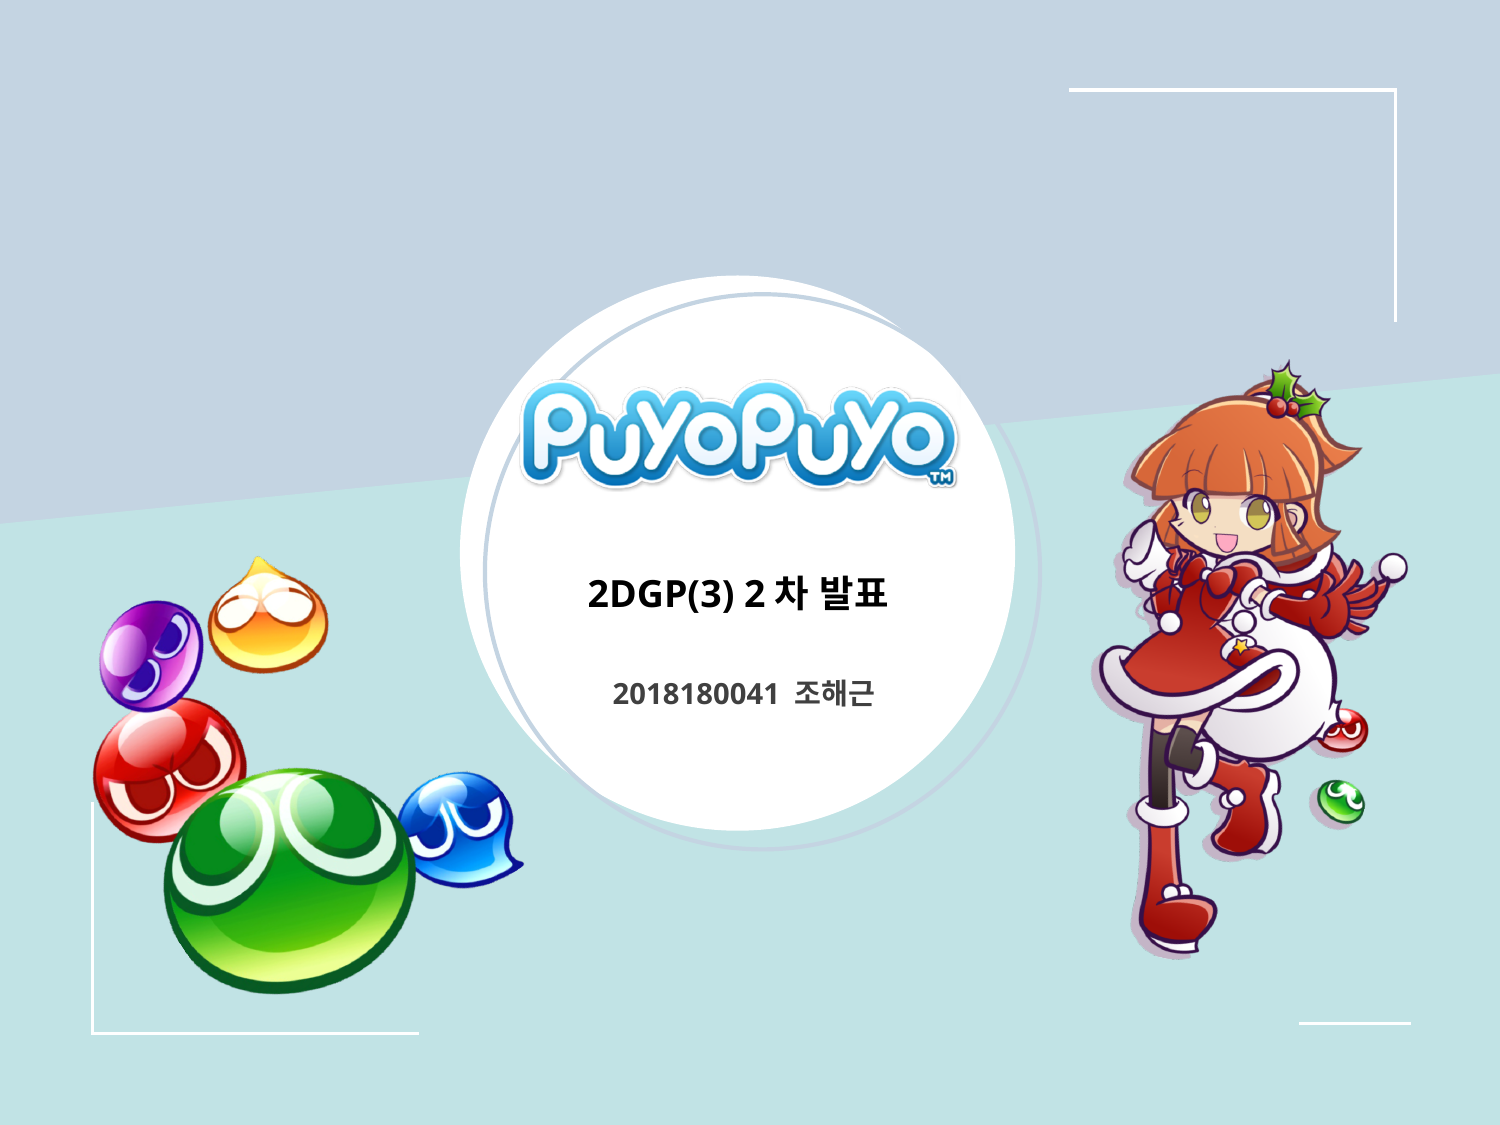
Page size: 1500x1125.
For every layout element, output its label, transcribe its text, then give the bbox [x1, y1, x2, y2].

text_box 2DGP(3) 2차 발표 [550, 562, 926, 623]
picture [515, 351, 962, 518]
text_box 2018180041 조해근 [562, 667, 926, 718]
picture [10, 494, 543, 1049]
picture [1021, 330, 1459, 994]
